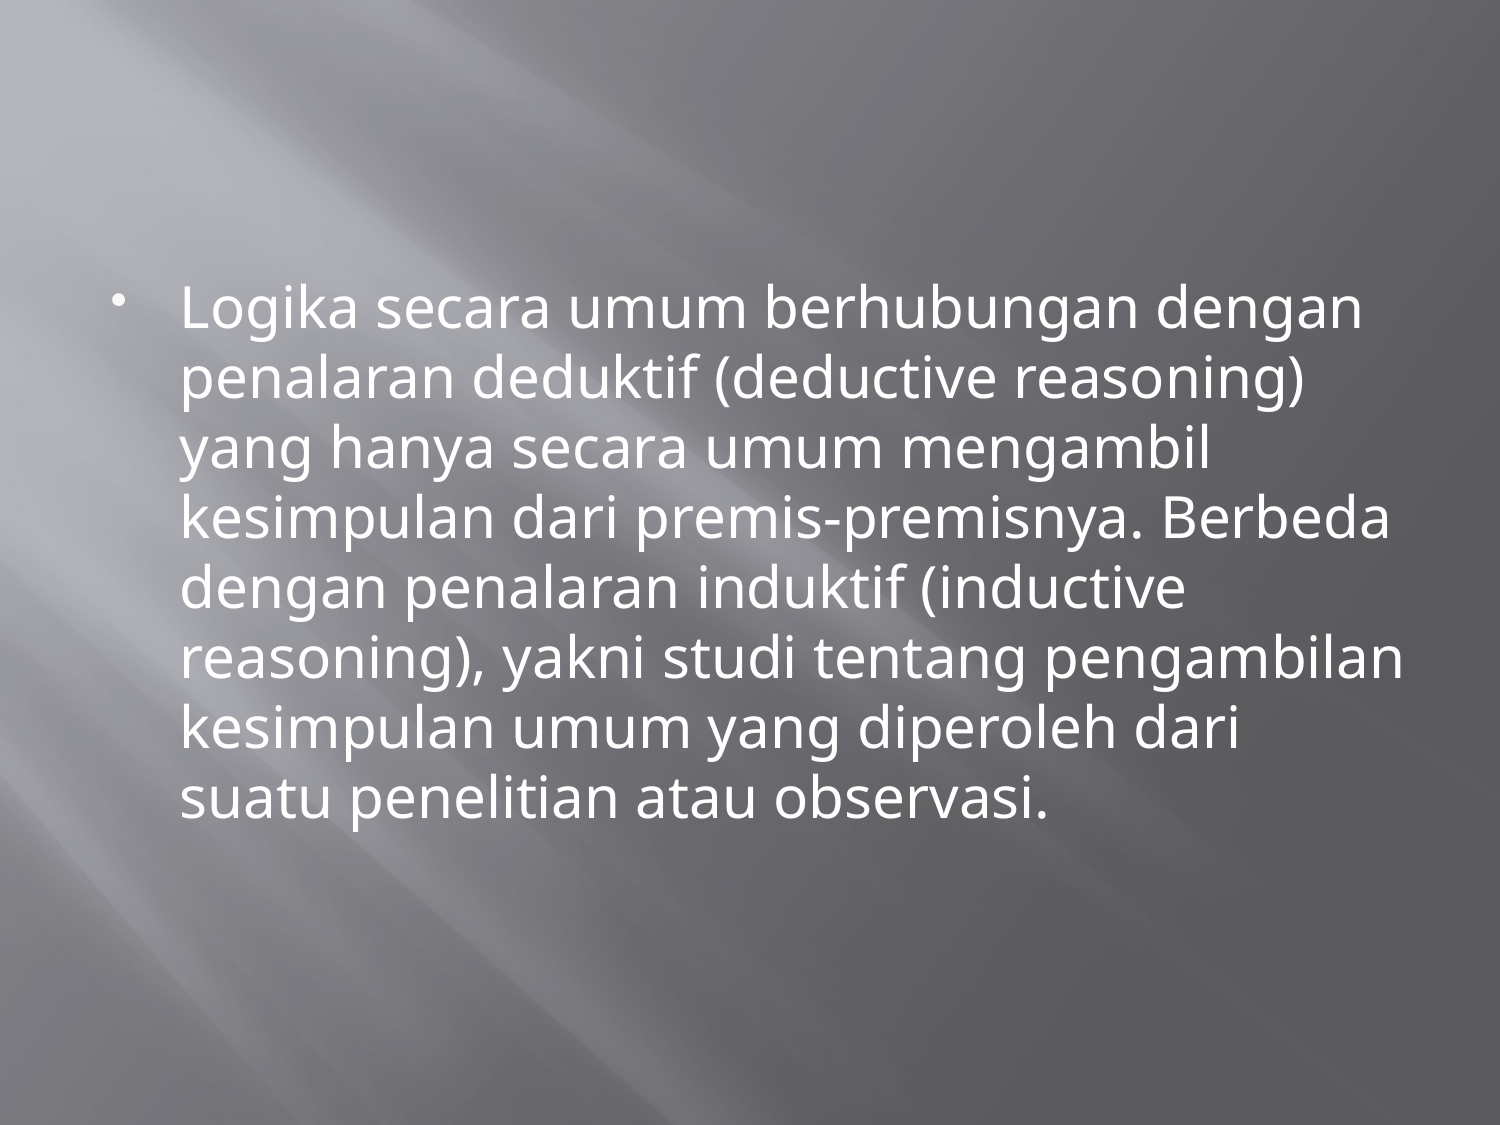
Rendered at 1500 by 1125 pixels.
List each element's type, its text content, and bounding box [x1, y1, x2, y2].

list Logika secara umum berhubungan dengan penalaran deduktif (deductive reasoning) yang hanya secara umum mengambil kesimpulan dari premis-premisnya. Berbeda dengan penalaran induktif (inductive reasoning), yakni studi tentang pengambilan kesimpulan umum yang diperoleh dari suatu penelitian atau observasi. [75, 262, 1425, 1035]
